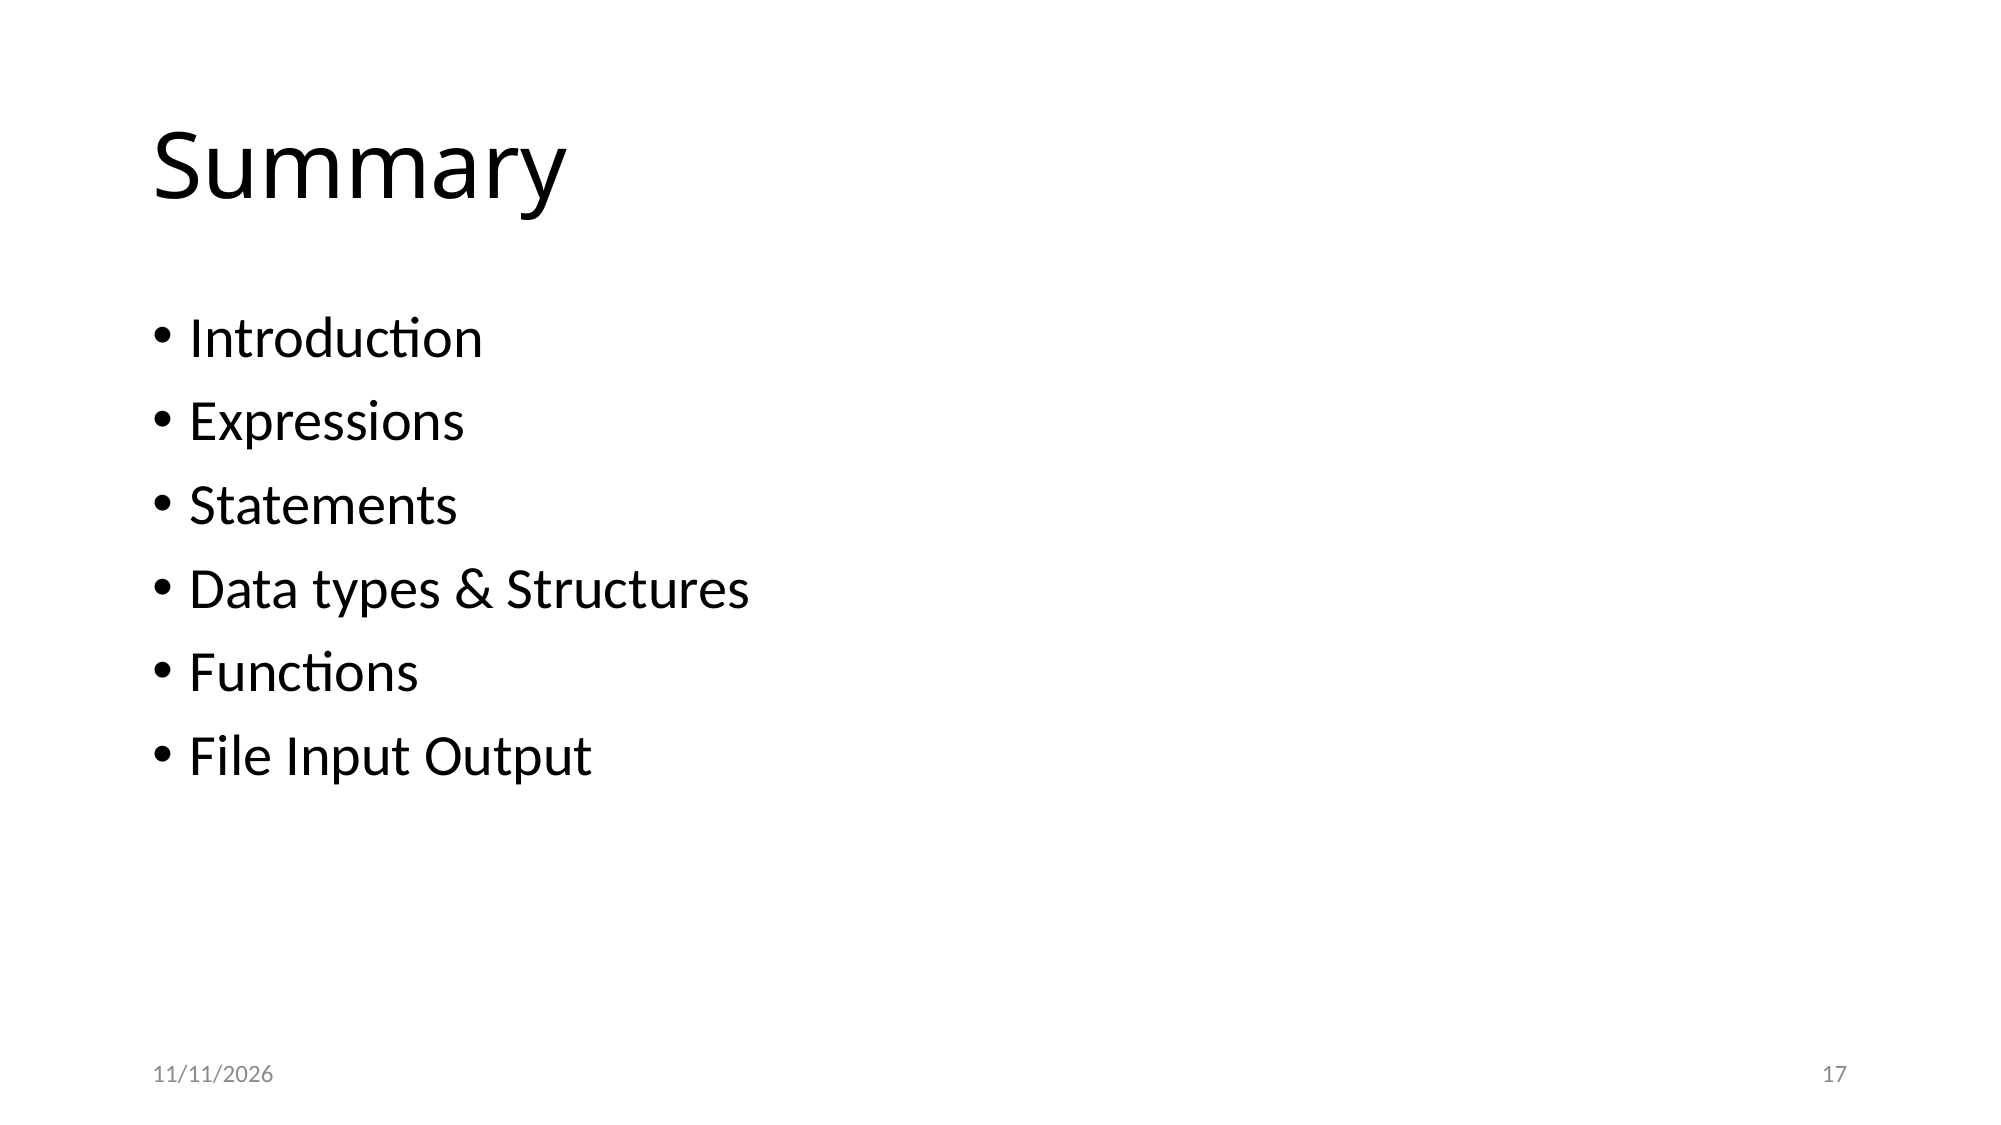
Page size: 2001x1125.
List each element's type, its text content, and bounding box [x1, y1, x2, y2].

title Summary [137, 59, 1863, 278]
slide_number 17 [1412, 1042, 1863, 1103]
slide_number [137, 1042, 588, 1103]
list Introduction Expressions Statements Data types & Structures Functions File Input Output [137, 299, 1863, 1014]
